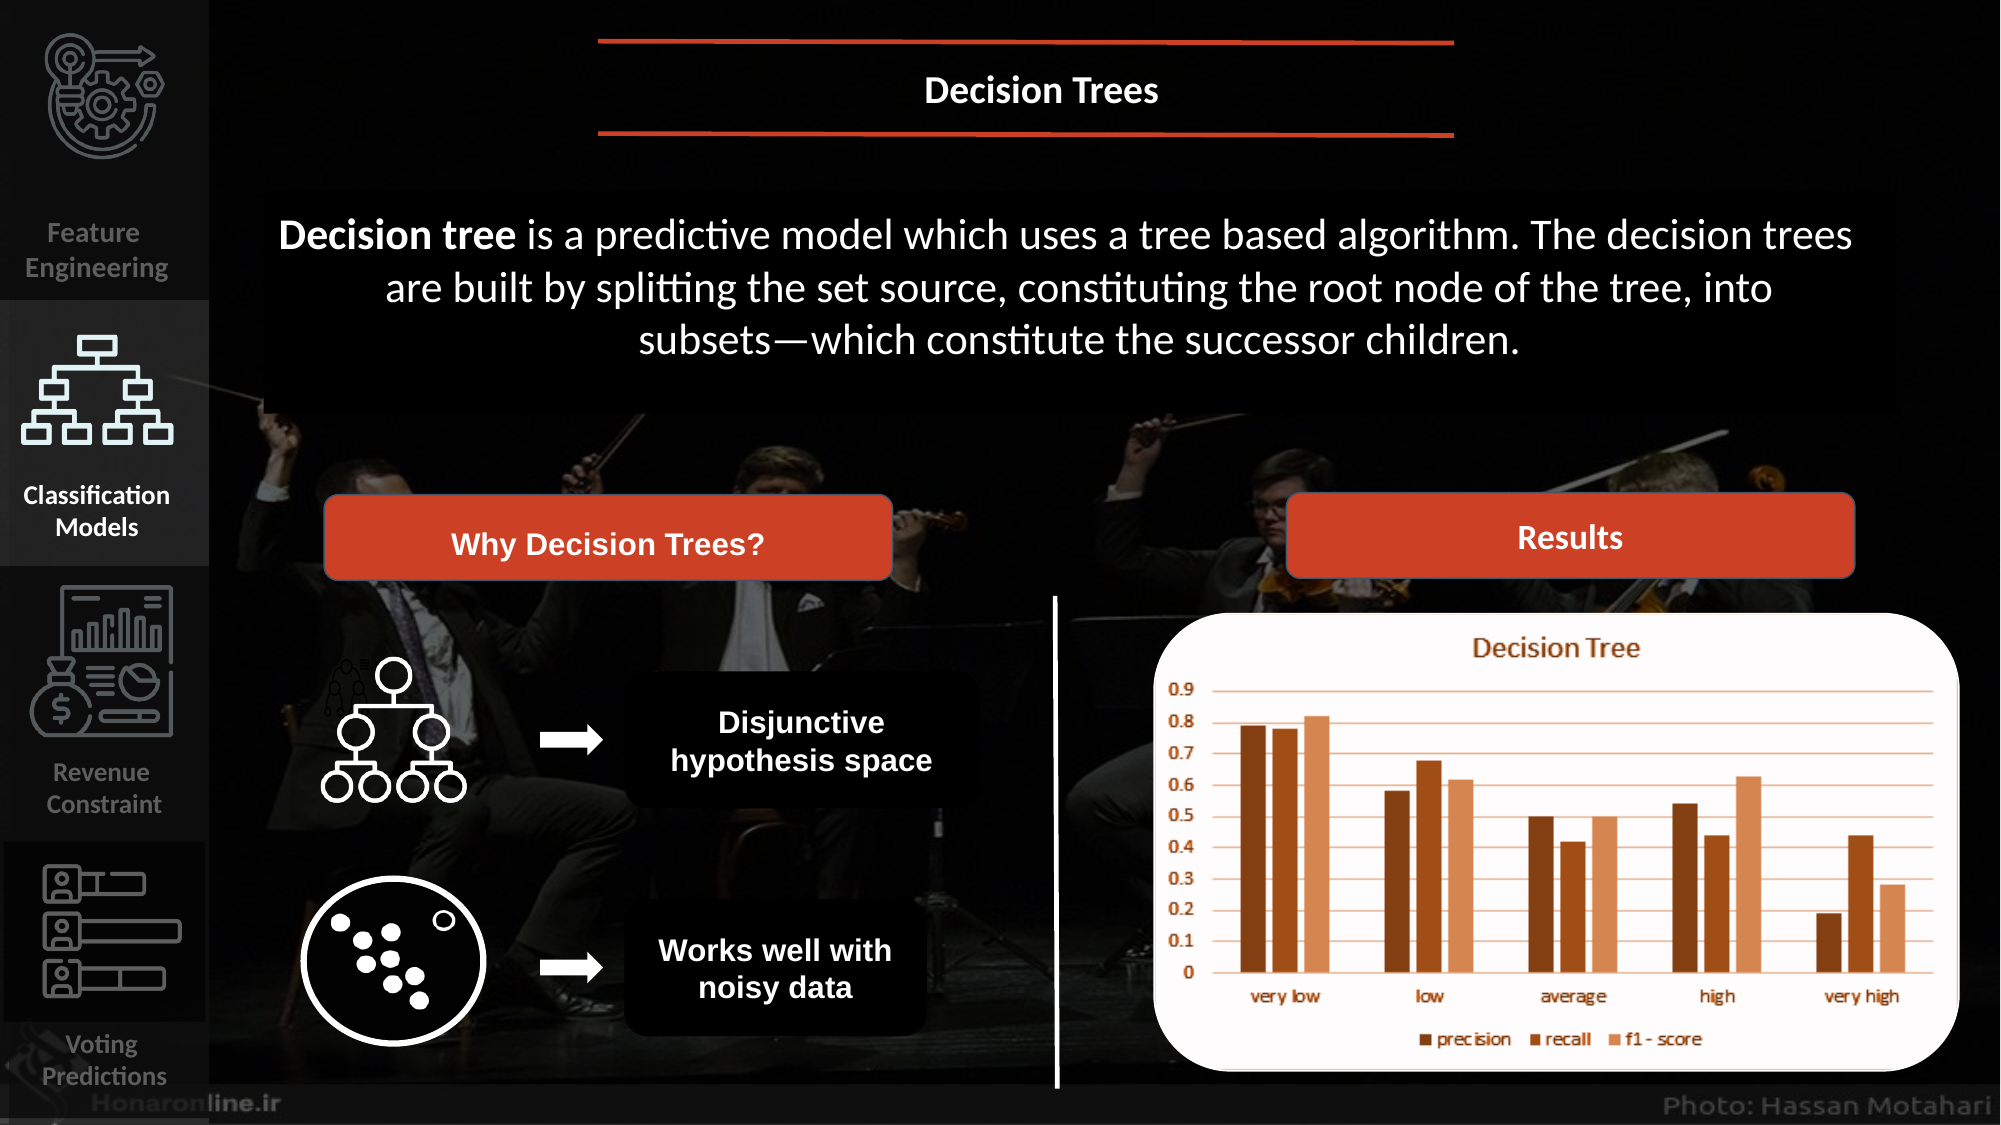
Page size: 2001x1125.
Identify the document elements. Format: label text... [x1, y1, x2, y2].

text_box Disjunctive hypothesis space [624, 671, 980, 809]
picture [0, 0, 2001, 1125]
text_box [324, 494, 893, 581]
picture [1153, 613, 1960, 1072]
text_box Why Decision Trees? [335, 509, 882, 577]
text_box [1286, 492, 1855, 579]
picture [14, 299, 180, 481]
picture [35, 855, 188, 1007]
text_box [0, 300, 210, 566]
text_box Decision tree is a predictive model which uses a tree based algorithm. The decision trees are built by splitting the set source, constituting the root node of the tree, into subsets—which constitute the successor children. [263, 191, 1896, 414]
text_box [540, 723, 604, 756]
text_box Works well with noisy data [624, 899, 927, 1037]
text_box [0, 0, 210, 300]
text_box [3, 841, 206, 1022]
text_box Results [1323, 498, 1819, 572]
text_box Classification Models [0, 469, 198, 550]
text_box [0, 566, 210, 1119]
picture [18, 578, 184, 744]
text_box [540, 951, 604, 984]
picture [303, 878, 484, 1044]
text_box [597, 40, 1455, 44]
text_box [210, 0, 2000, 1124]
text_box [0, 1119, 210, 1124]
picture [35, 27, 174, 165]
text_box Decision Trees [624, 49, 1460, 127]
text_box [1054, 595, 1058, 1089]
picture [310, 646, 477, 813]
